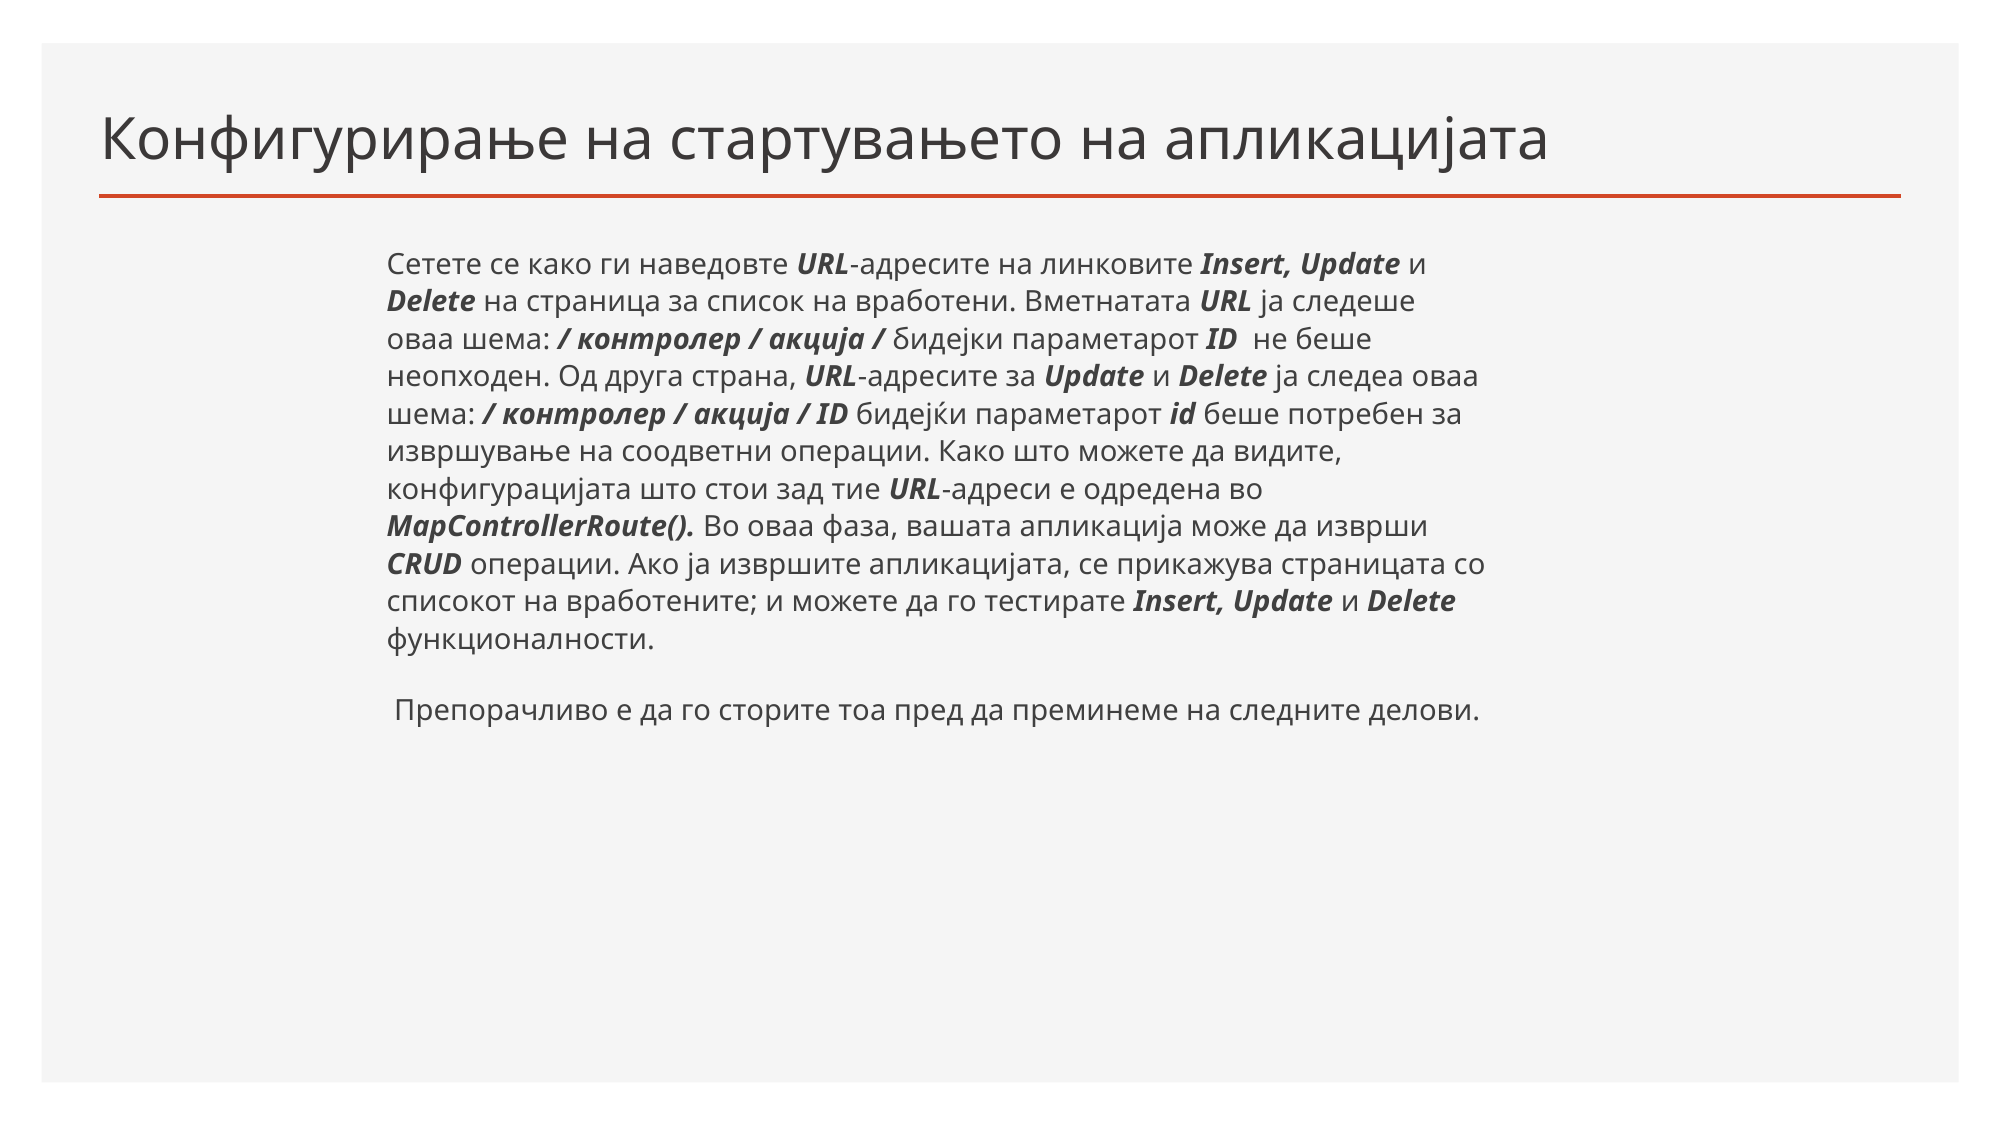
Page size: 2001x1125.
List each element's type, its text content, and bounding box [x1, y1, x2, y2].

text_box Сетете се како ги наведовте URL-адресите на линковите Insert, Update и Delete на страница за список на вработени. Вметнатата URL ја следеше оваа шема: / контролер / акција / бидејки параметарот ID не беше неопходен. Од друга страна, URL-адресите за Update и Delete ја следеа оваа шема: / контролер / акција / ID бидејќи параметарот id беше потребен за извршување на соодветни операции. Како што можете да видите, конфигурацијата што стои зад тие URL-адреси е одредена во MapControllerRoute(). Во оваа фаза, вашата апликација може да изврши CRUD операции. Ако ја извршите апликацијата, се прикажува страницата со списокот на вработените; и можете да го тестирате Insert, Update и Delete функционалности. Препорачливо е да го сторите тоа пред да преминеме на следните делови. [371, 235, 1503, 1052]
title Конфигурирање на стартувањето на апликацијата [85, 73, 1850, 179]
